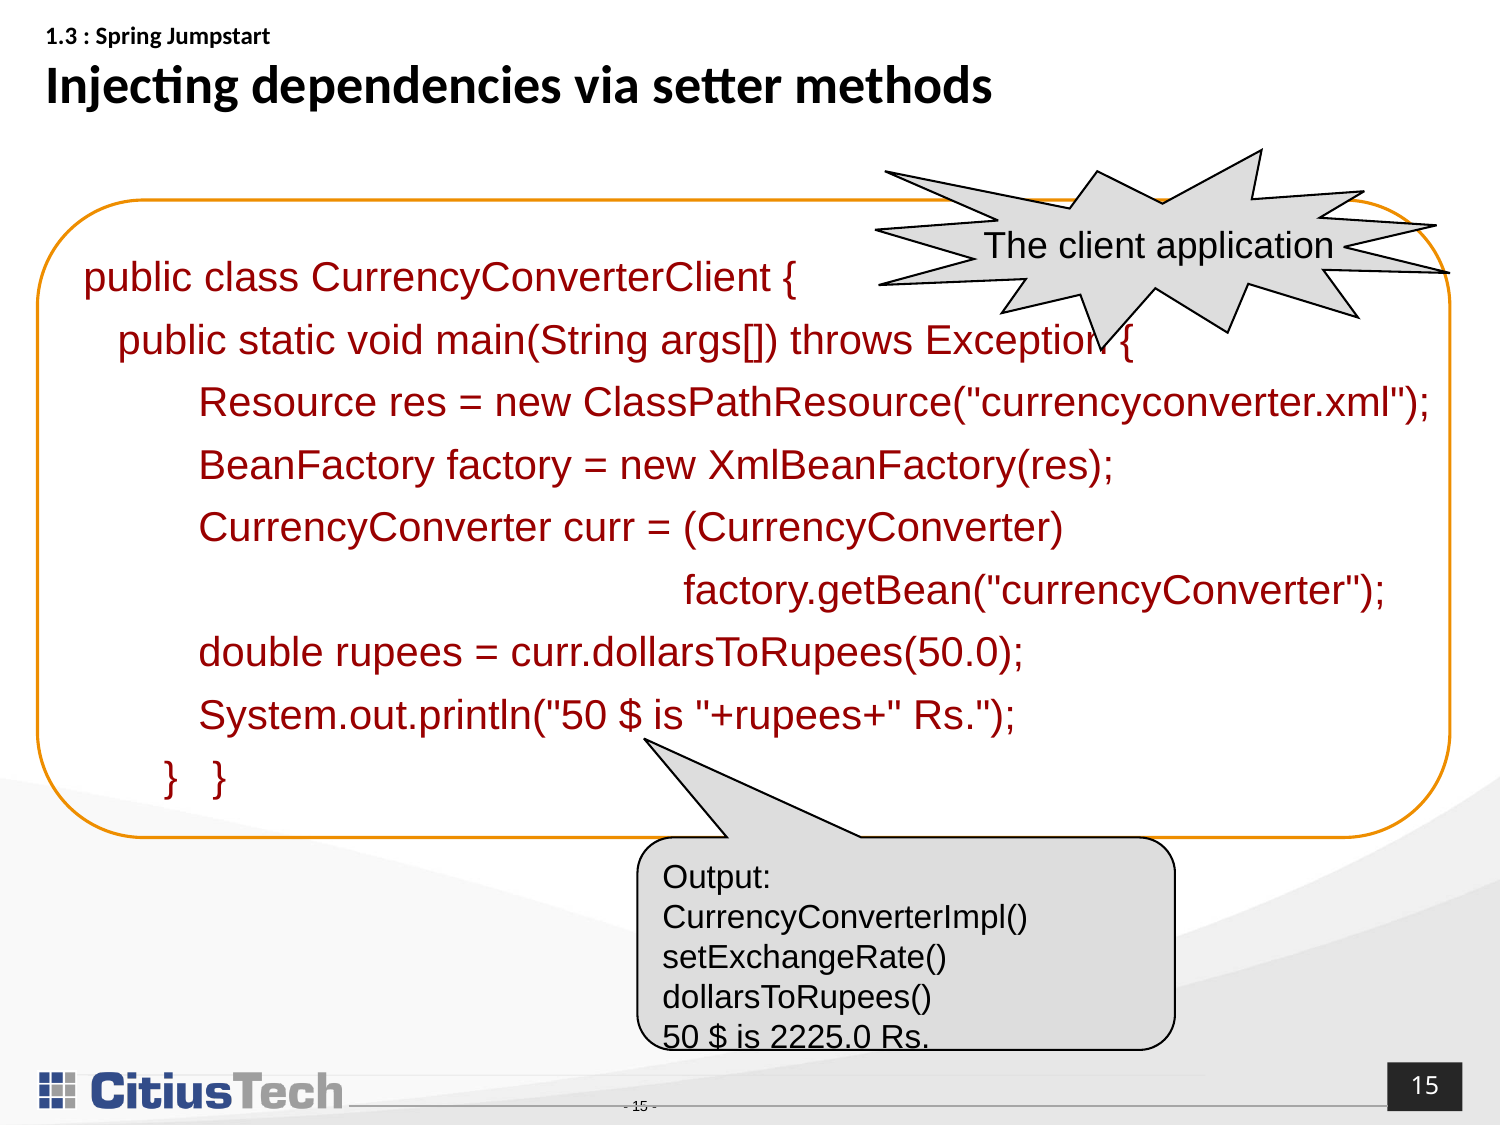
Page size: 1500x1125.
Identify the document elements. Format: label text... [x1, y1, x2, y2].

text_box Output: CurrencyConverterImpl() setExchangeRate() dollarsToRupees() 50 $ is 2225.0 Rs. [637, 738, 1175, 1050]
text_box public class CurrencyConverterClient { public static void main(String args[]) throws Exception { Resource res = new ClassPathResource("currencyconverter.xml"); BeanFactory factory = new XmlBeanFactory(res); CurrencyConverter curr = (CurrencyConverter) factory.getBean("currencyConverter"); double rupees = curr.dollarsToRupees(50.0); System.out.println("50 $ is "+rupees+" Rs."); } } [37, 200, 1450, 838]
picture [0, 0, 1500, 1125]
text_box The client application [875, 149, 1451, 351]
title 1.3 : Spring Jumpstart Injecting dependencies via setter methods [30, 21, 1478, 113]
